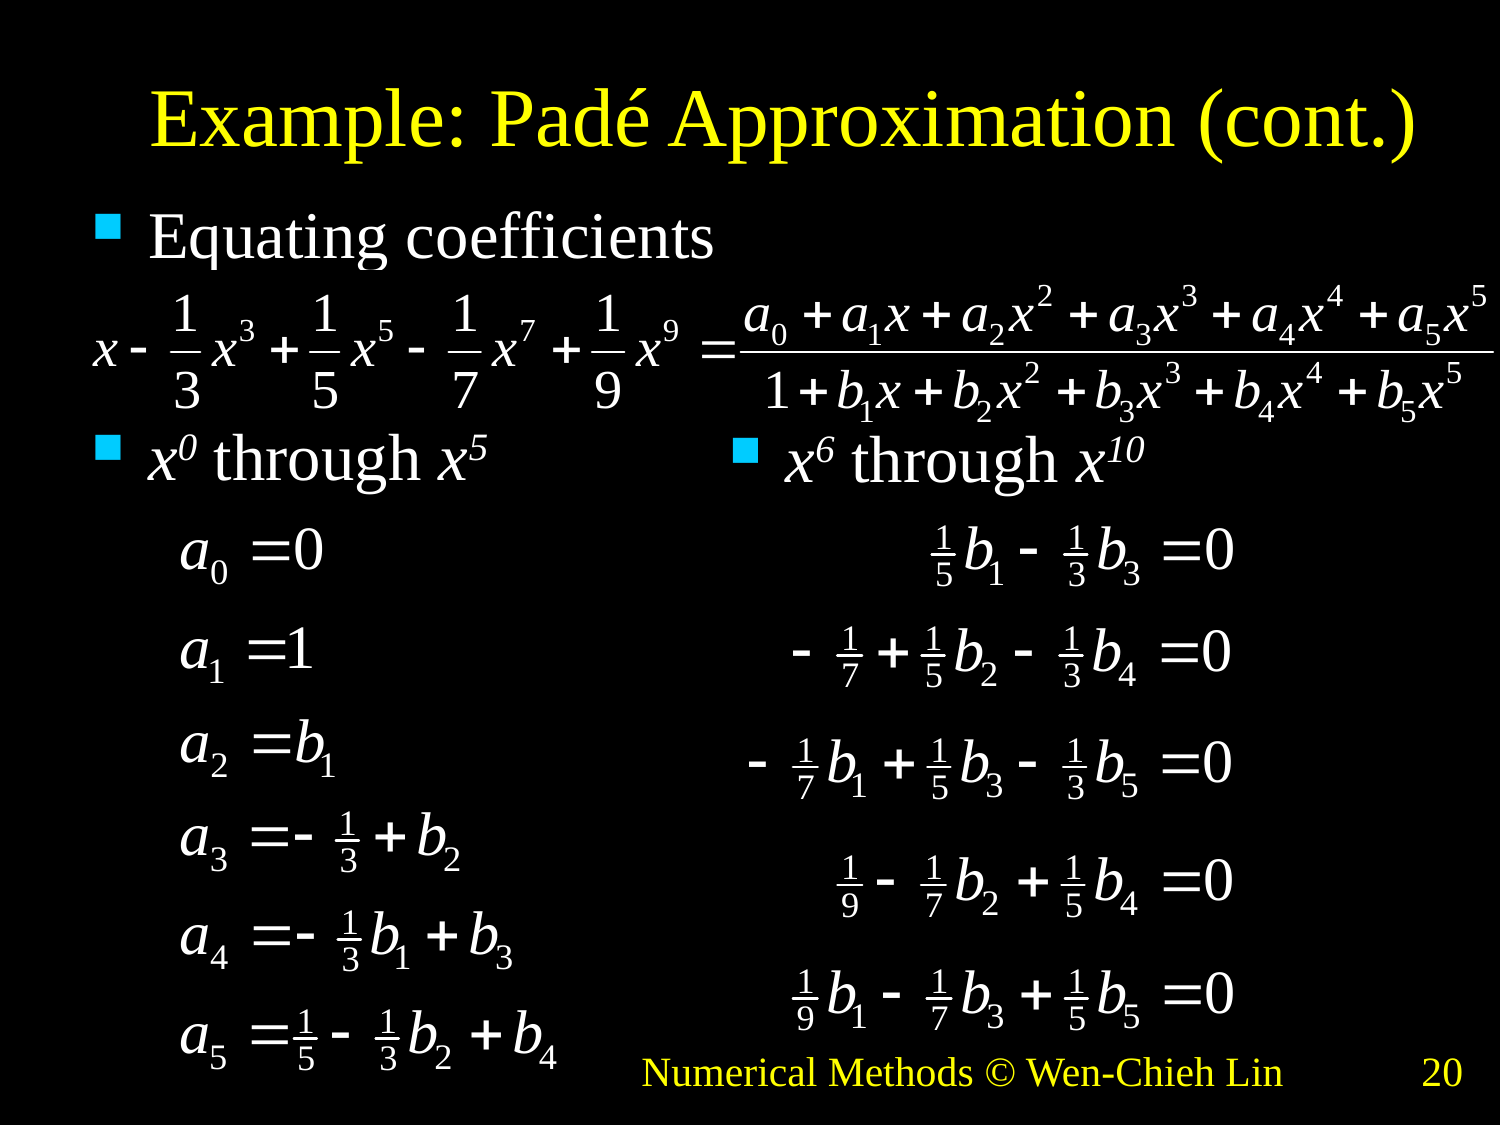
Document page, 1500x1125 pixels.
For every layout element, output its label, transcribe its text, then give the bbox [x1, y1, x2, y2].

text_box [827, 838, 1240, 929]
list Equating coefficients x0 through x5 [76, 184, 739, 1012]
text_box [782, 952, 1240, 1043]
title Example: Padé Approximation (cont.) [108, 19, 1459, 208]
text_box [782, 609, 1240, 700]
slide_number 20 [1128, 1024, 1479, 1103]
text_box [170, 992, 564, 1083]
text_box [82, 269, 1500, 433]
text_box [170, 700, 341, 786]
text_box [170, 892, 519, 984]
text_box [737, 720, 1240, 811]
footer Numerical Methods © Wen-Chieh Lin [490, 1024, 1128, 1103]
text_box x6 through x10 [714, 440, 1376, 1024]
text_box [170, 606, 321, 692]
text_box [921, 508, 1240, 599]
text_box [170, 794, 470, 885]
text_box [170, 507, 331, 598]
